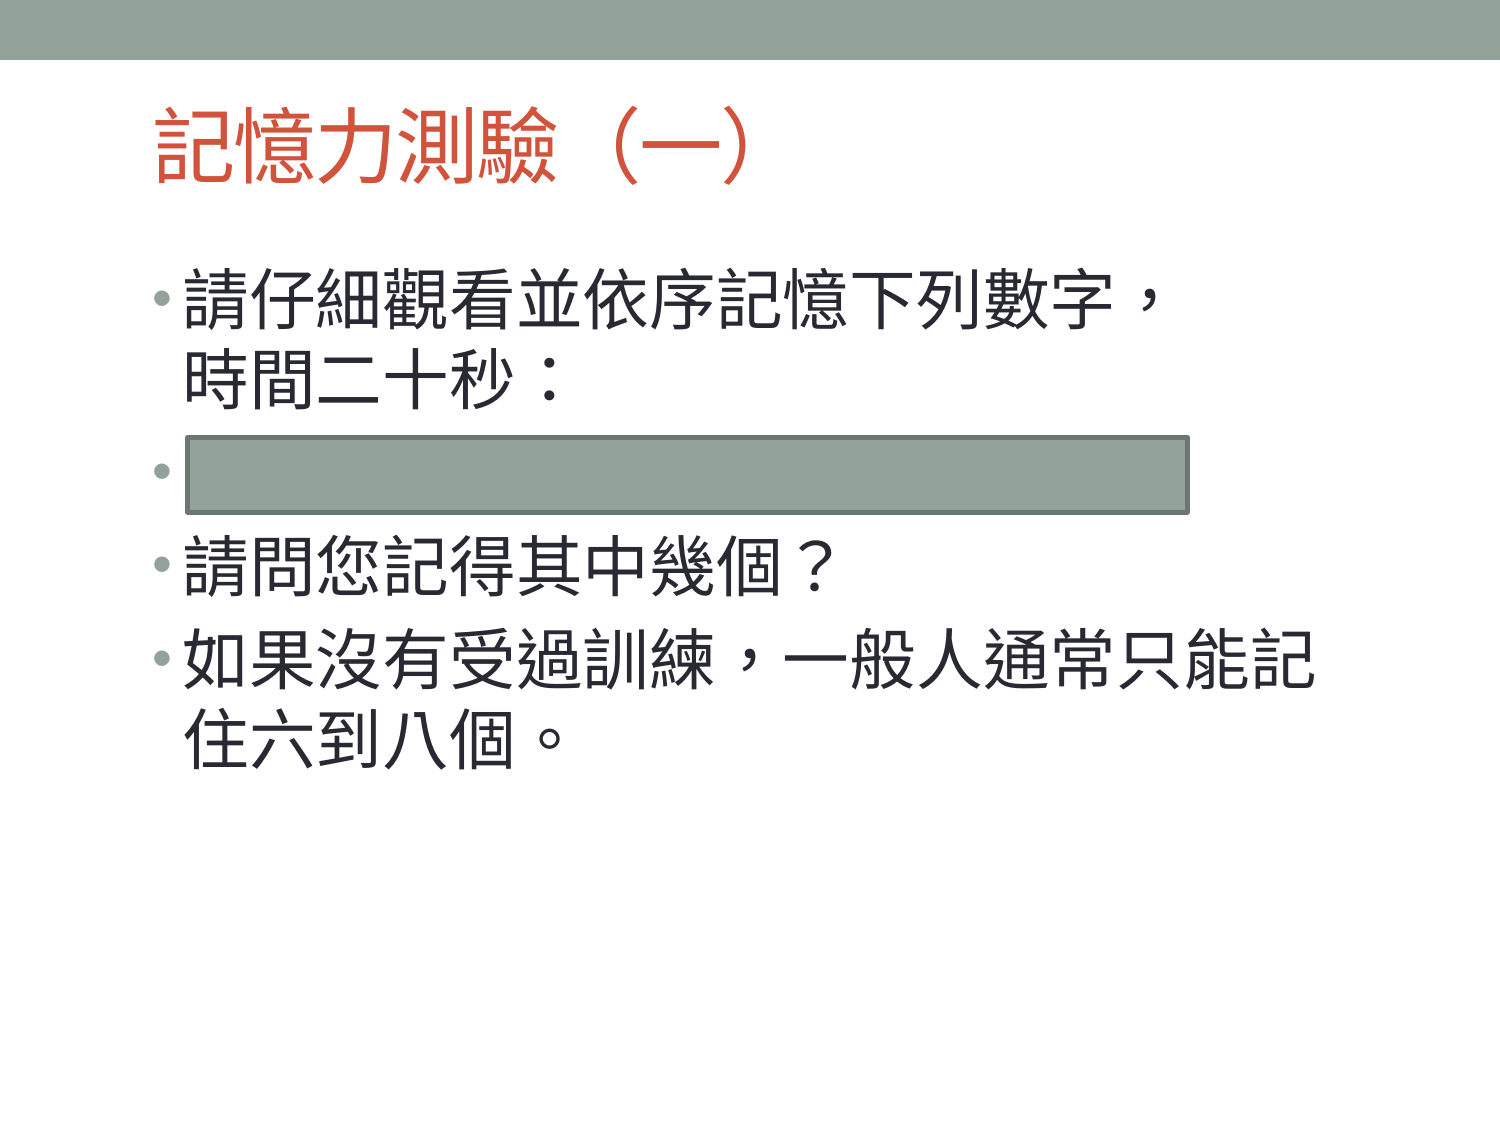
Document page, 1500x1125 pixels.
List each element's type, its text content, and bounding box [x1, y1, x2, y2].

title 記憶力測驗（一） [137, 50, 1463, 238]
text_box [185, 435, 1190, 515]
list 請仔細觀看並依序記憶下列數字， 時間二十秒： 81523-79684-69284-23894 請問您記得其中幾個？ 如果沒有受過訓練，一般人通常只能記住六到八個。 [137, 249, 1375, 1000]
